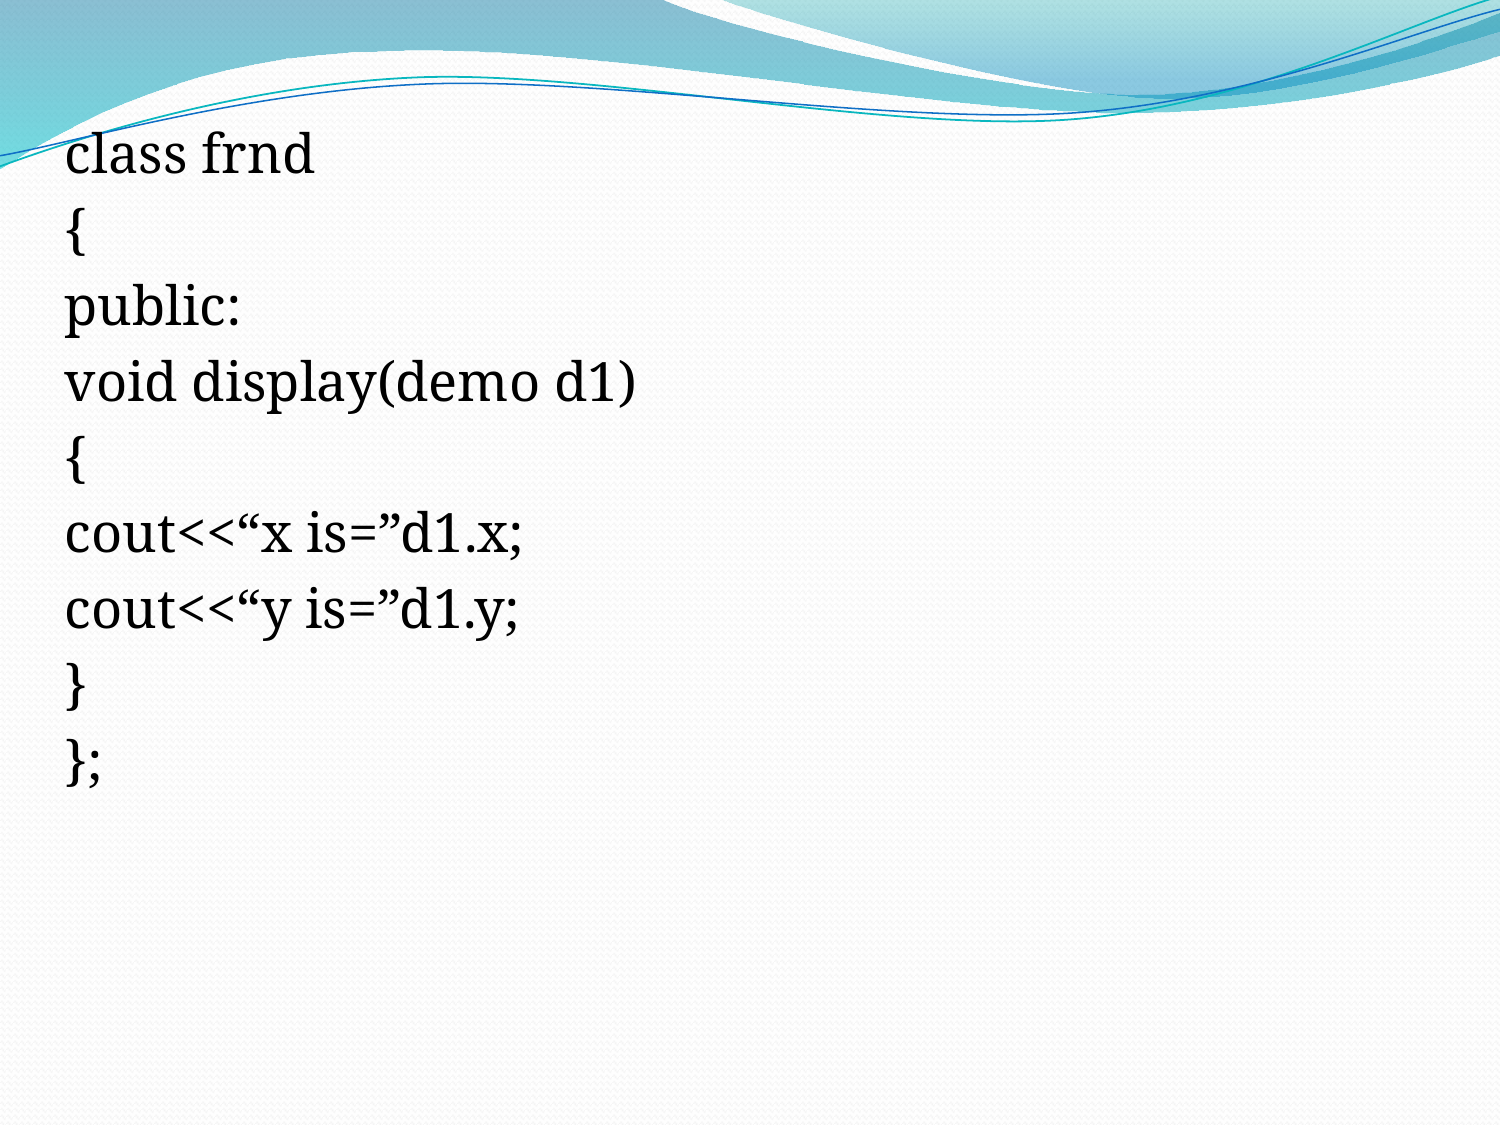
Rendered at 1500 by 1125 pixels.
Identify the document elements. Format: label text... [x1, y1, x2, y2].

list class frnd { public: void display(demo d1) { cout<<“x is=”d1.x; cout<<“y is=”d1.y; } }; [50, 112, 1313, 993]
